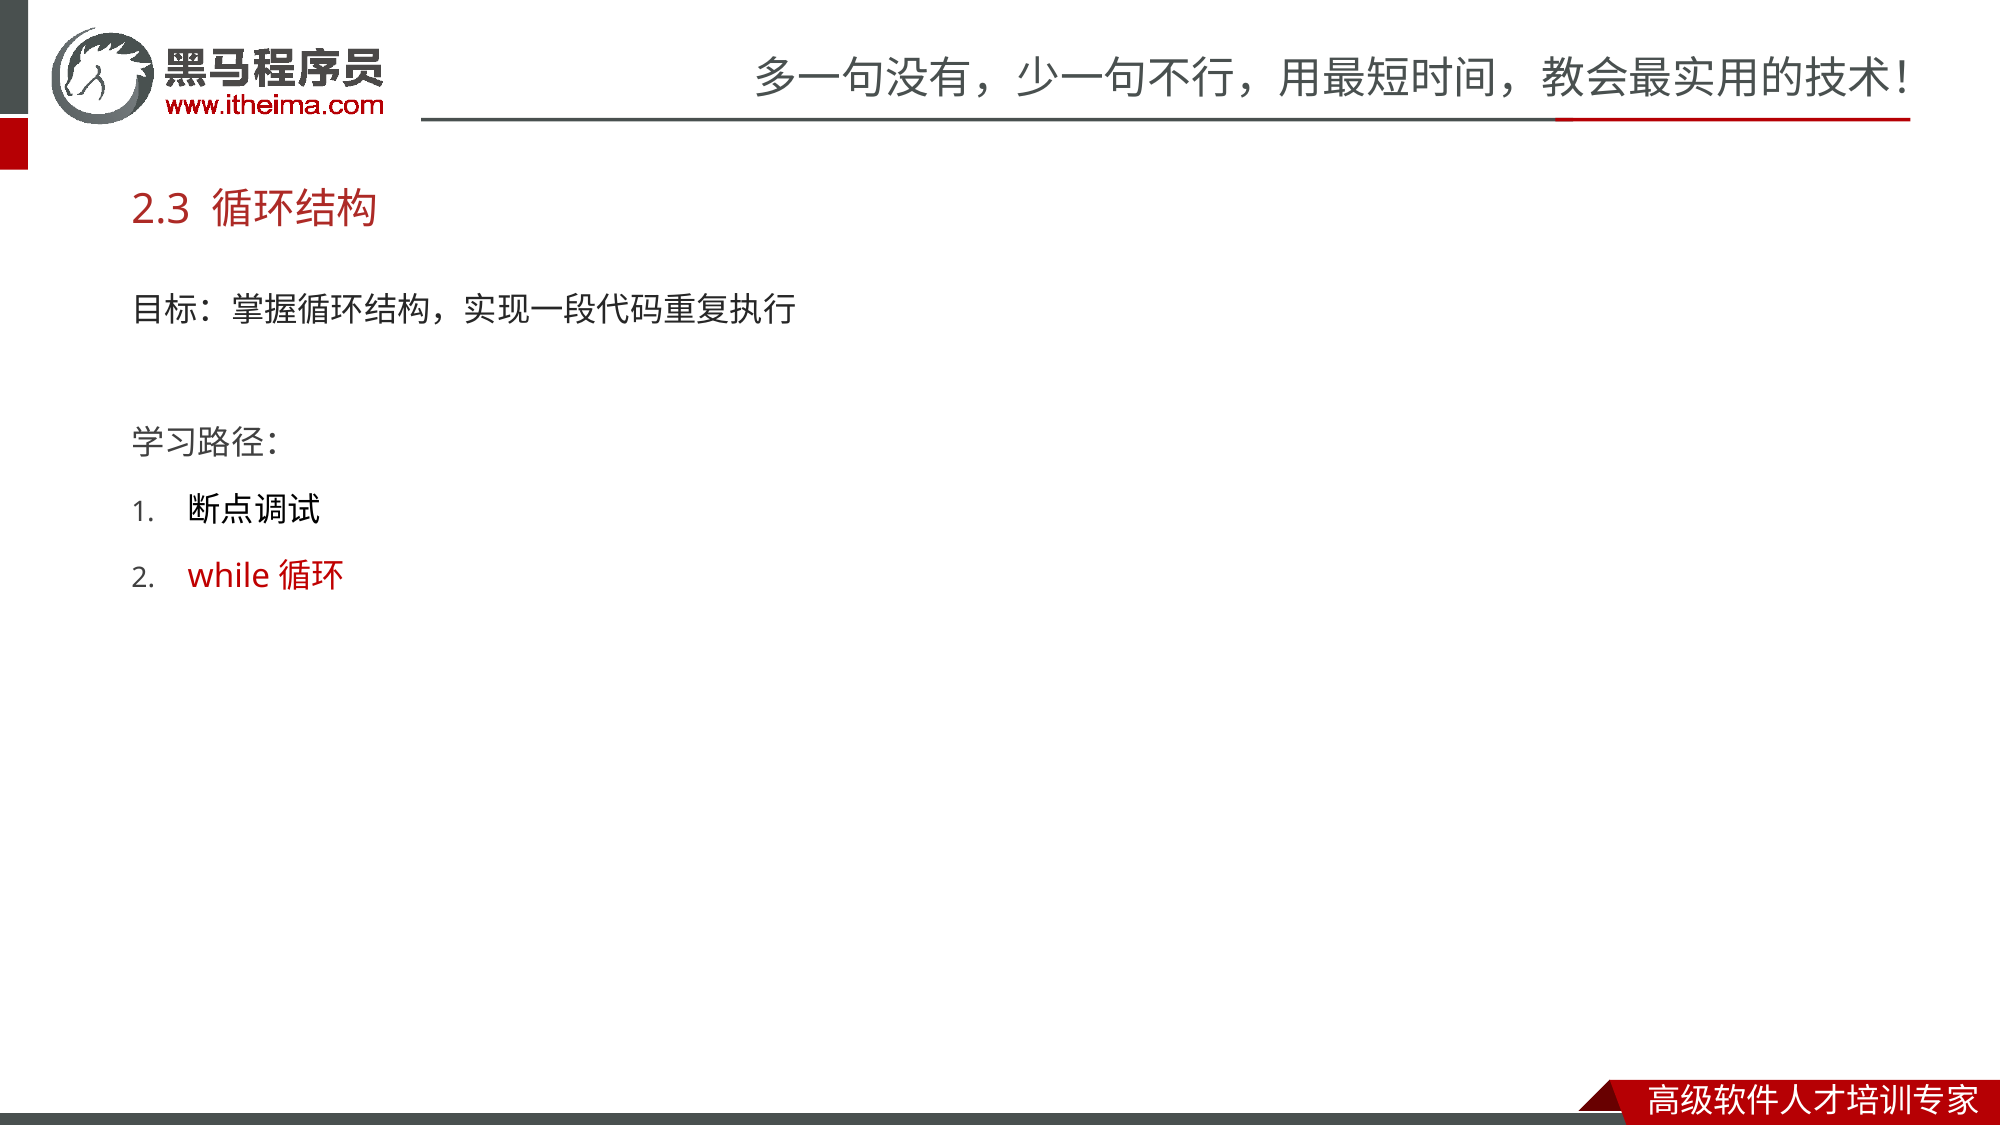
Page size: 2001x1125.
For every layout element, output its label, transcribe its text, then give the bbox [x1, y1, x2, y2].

title 2.3 循环结构 [116, 164, 1875, 250]
picture [50, 26, 384, 125]
list 目标：掌握循环结构，实现一段代码重复执行 学习路径： 断点调试 while循环 [116, 261, 1876, 1008]
